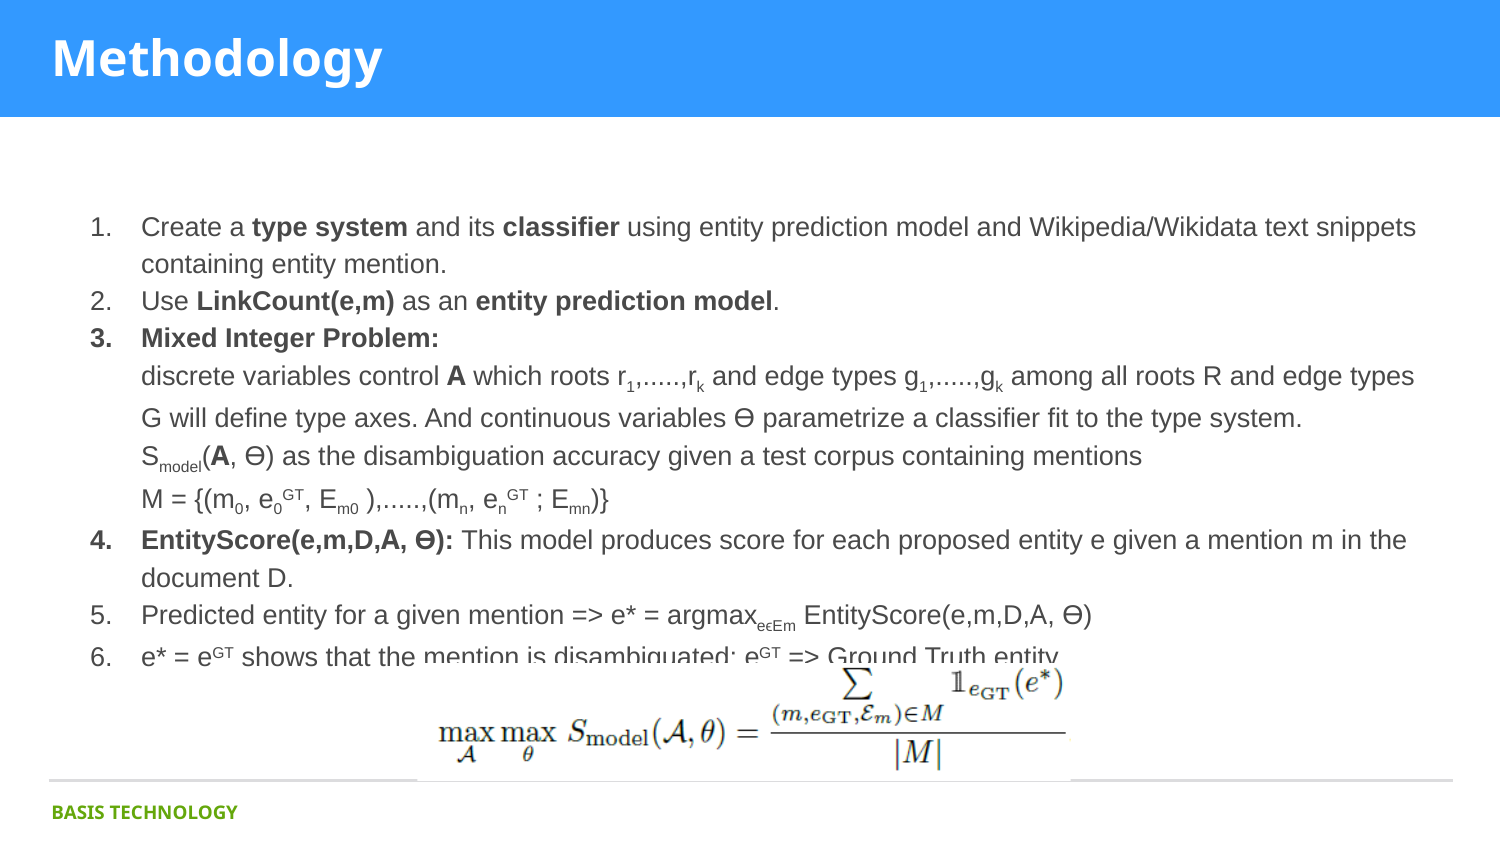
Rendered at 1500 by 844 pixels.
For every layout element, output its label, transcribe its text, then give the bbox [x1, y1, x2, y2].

footer BASIS TECHNOLOGY [49, 797, 490, 826]
text_box Create a type system and its classifier using entity prediction model and Wikipedia/Wikidata text snippets containing entity mention. Use LinkCount(e,m) as an entity prediction model. Mixed Integer Problem: discrete variables control A which roots r1,.....,rk and edge types g1,.....,gk among all roots R and edge types G will define type axes. And continuous variables ϴ parametrize a classifier fit to the type system. Smodel(A, ϴ) as the disambiguation accuracy given a test corpus containing mentions M = {(m0, e0GT, Em0 ),.....,(mn, enGT ; Emn)} EntityScore(e,m,D,A, ϴ): This model produces score for each proposed entity e given a mention m in the document D. Predicted entity for a given mention => e* = argmaxeϵEm EntityScore(e,m,D,A, ϴ) e* = eGT shows that the mention is disambiguated; eGT => Ground Truth entity [51, 189, 1437, 801]
text_box [0, 0, 1500, 117]
title Methodology [49, 24, 698, 89]
picture [417, 663, 1071, 781]
